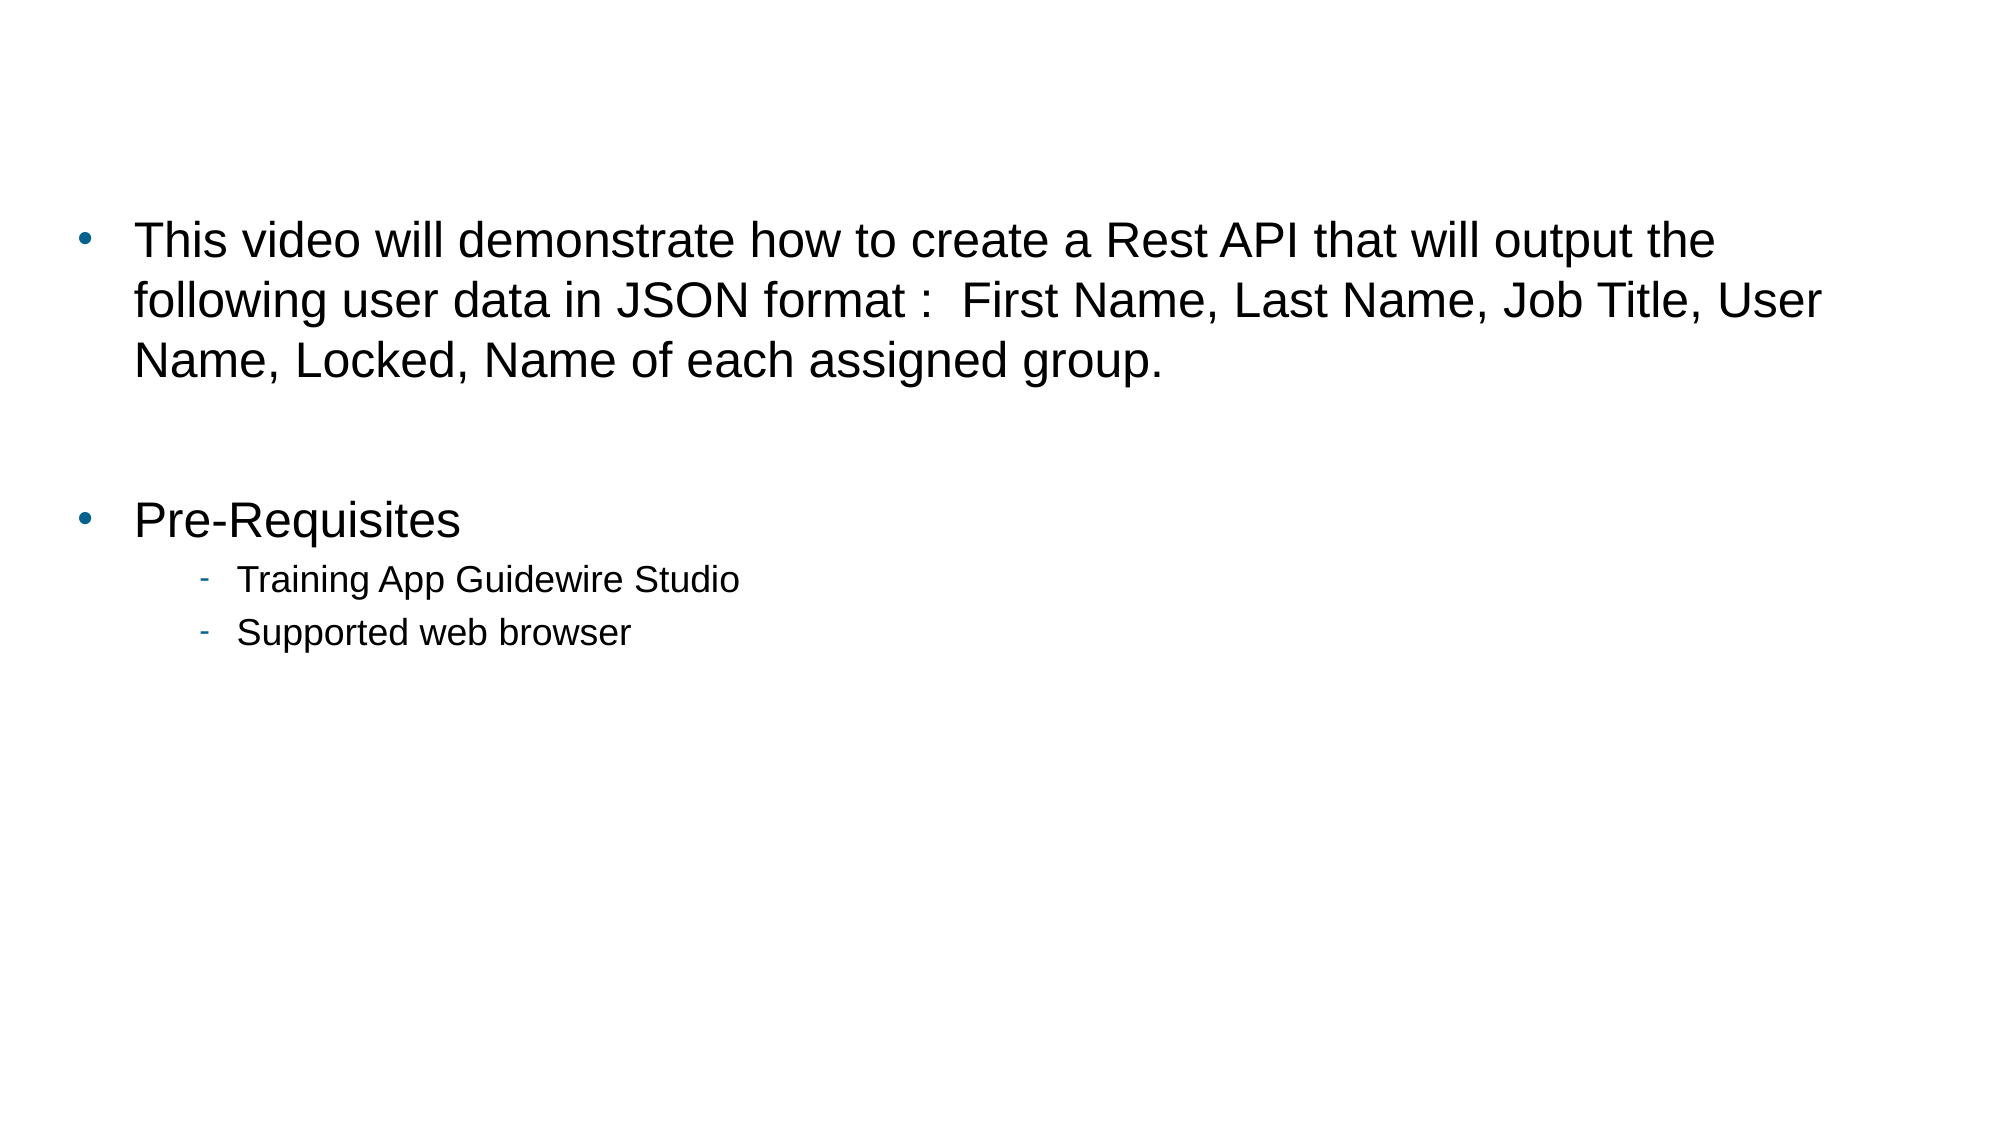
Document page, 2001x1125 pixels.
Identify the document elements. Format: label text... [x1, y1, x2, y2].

list This video will demonstrate how to create a Rest API that will output the following user data in JSON format : First Name, Last Name, Job Title, User Name, Locked, Name of each assigned group. Pre-Requisites Training App Guidewire Studio Supported web browser [62, 200, 1905, 1037]
